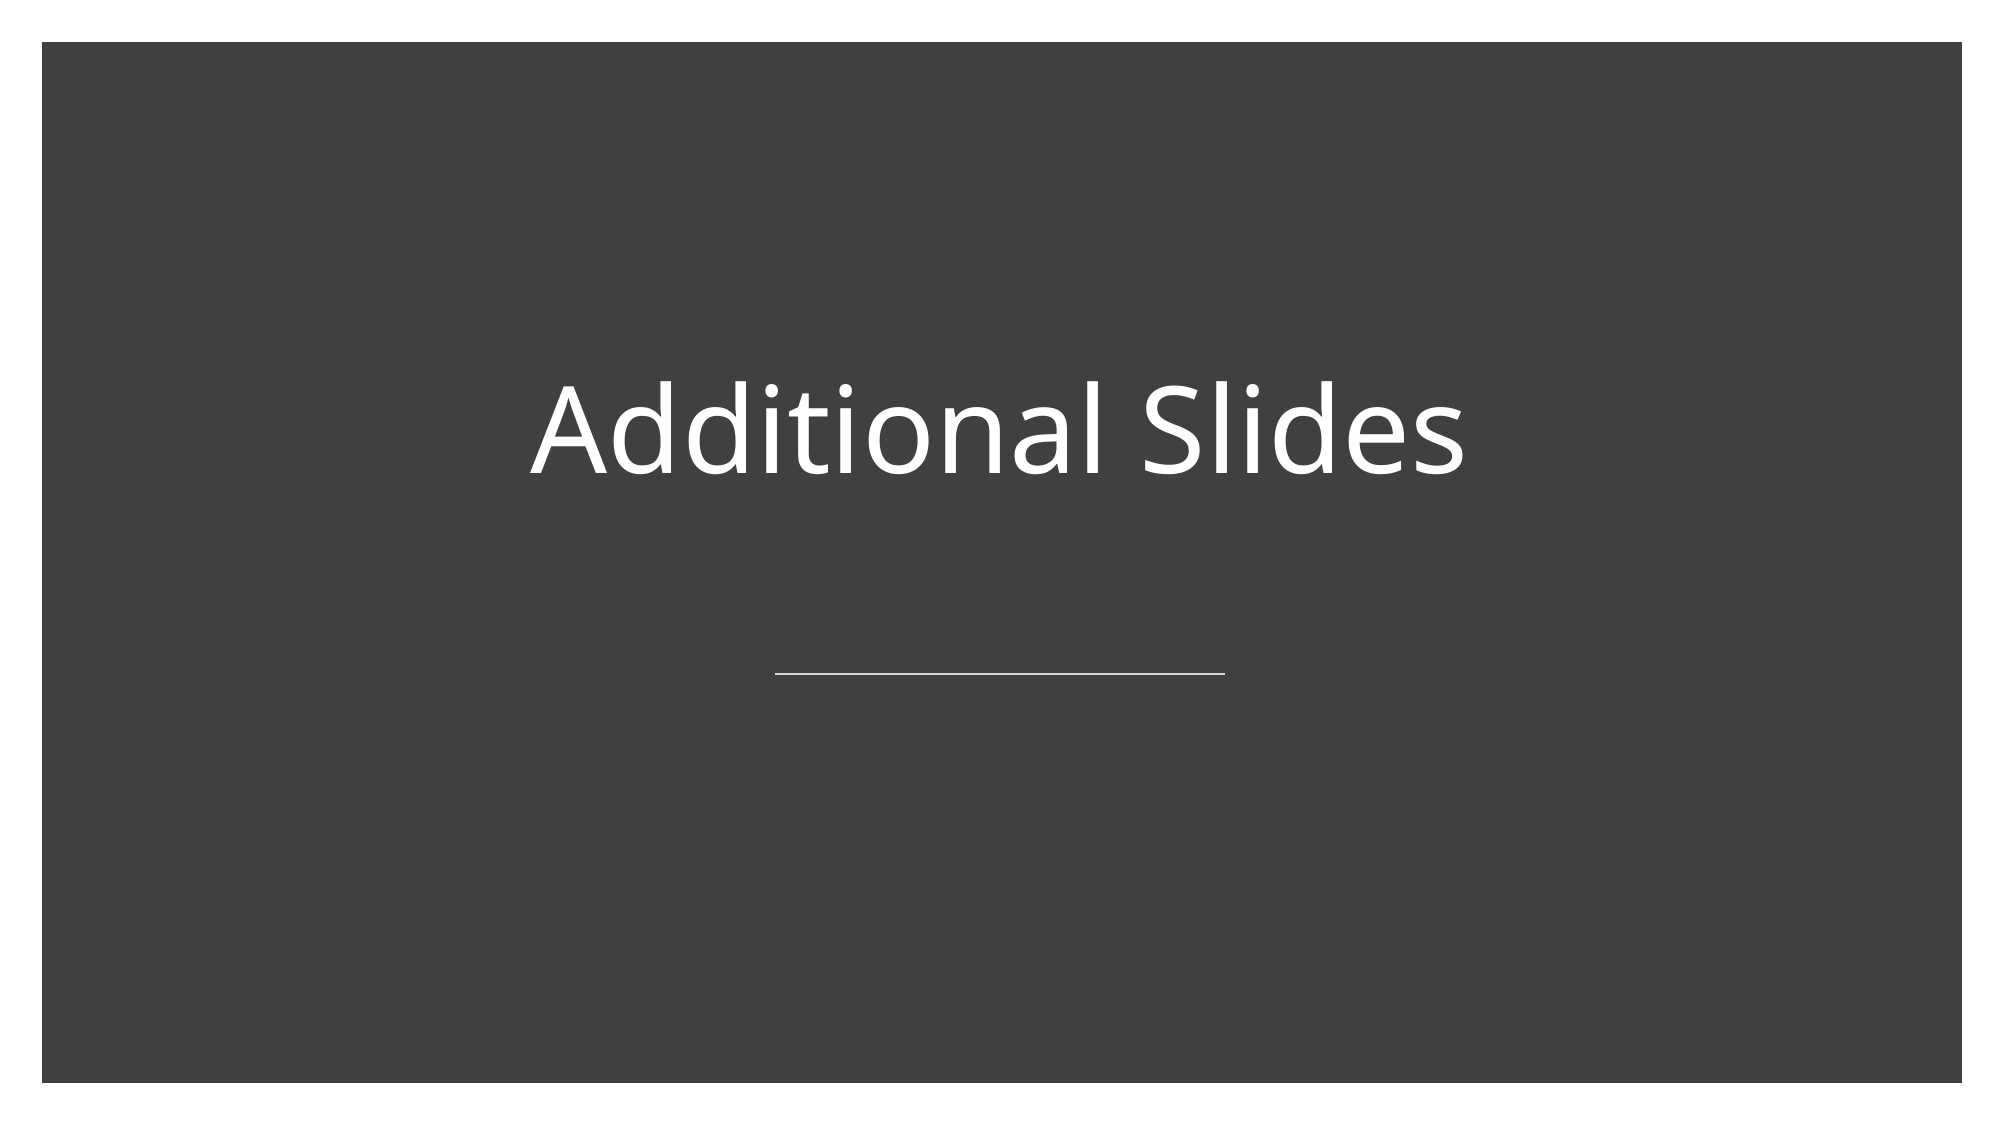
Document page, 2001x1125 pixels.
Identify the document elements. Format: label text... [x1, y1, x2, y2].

text_box [52, 52, 1952, 1073]
text_box [0, 0, 2000, 1125]
text_box Additional Slides [249, 184, 1750, 650]
